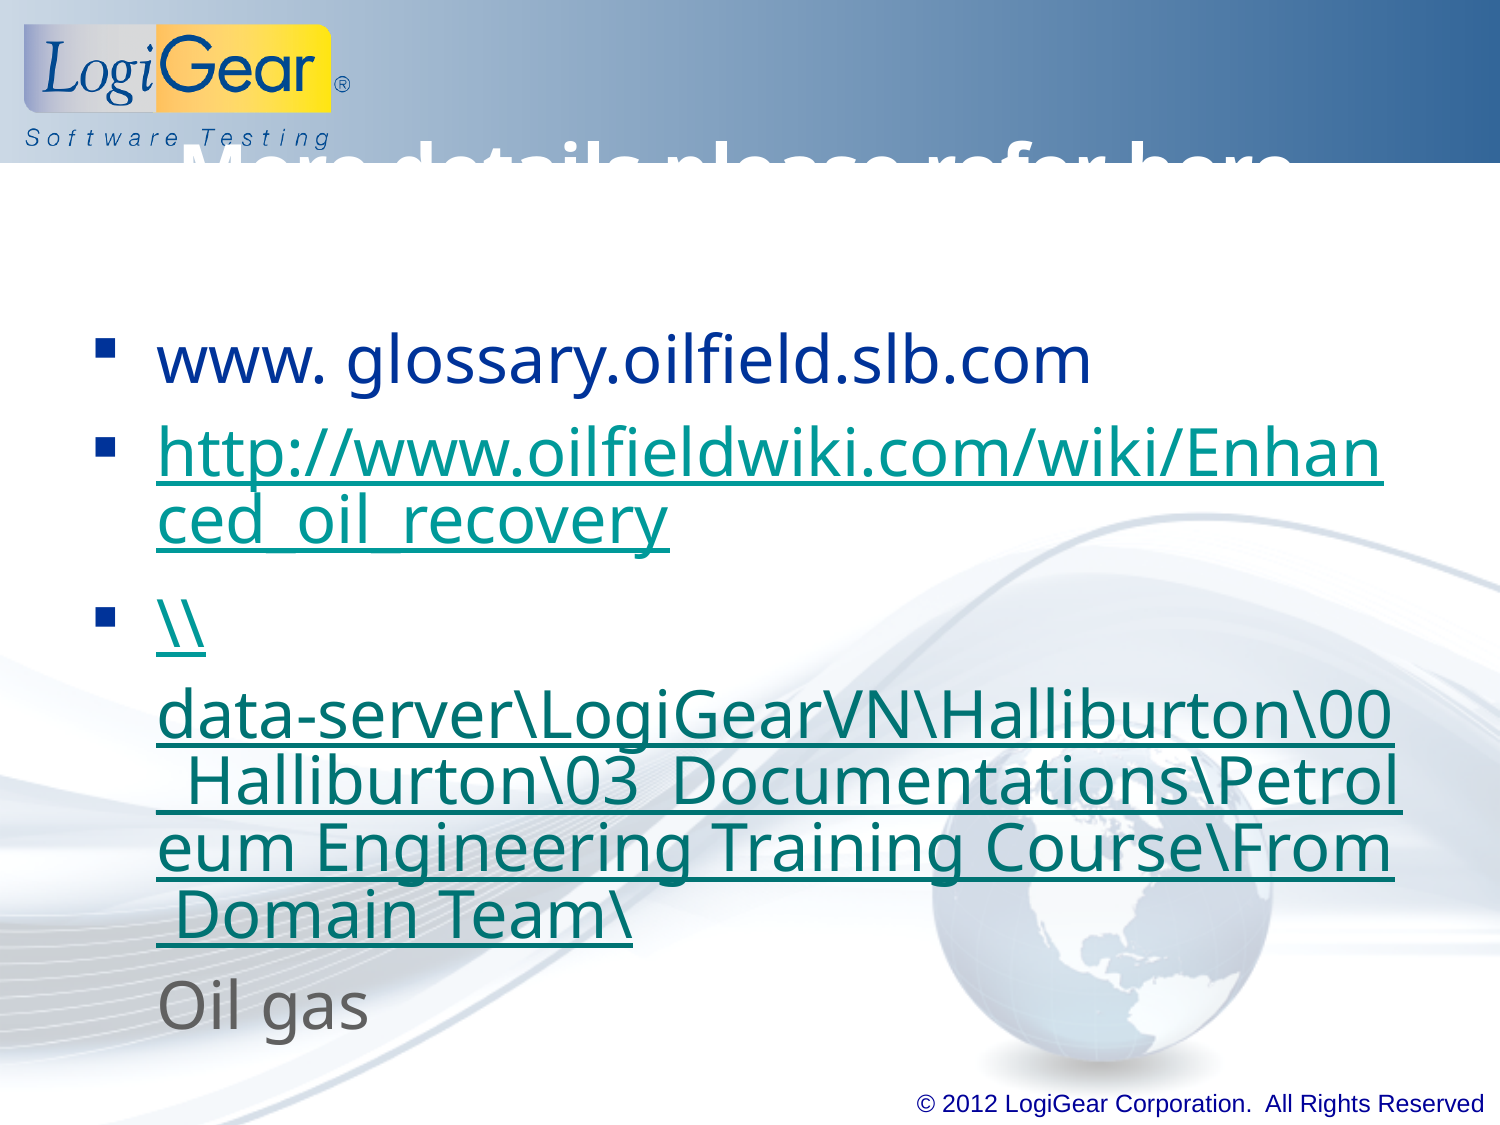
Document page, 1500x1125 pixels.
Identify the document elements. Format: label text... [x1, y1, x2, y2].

title More details please refer here [62, 74, 1413, 263]
picture [24, 24, 350, 150]
list www. glossary.oilfield.slb.com http://www.oilfieldwiki.com/wiki/Enhanced_oil_recovery \\data-server\LogiGearVN\Halliburton\00_Halliburton\03_Documentations\Petroleum Engineering Training Course\From Domain Team\Oil gas [74, 308, 1426, 826]
